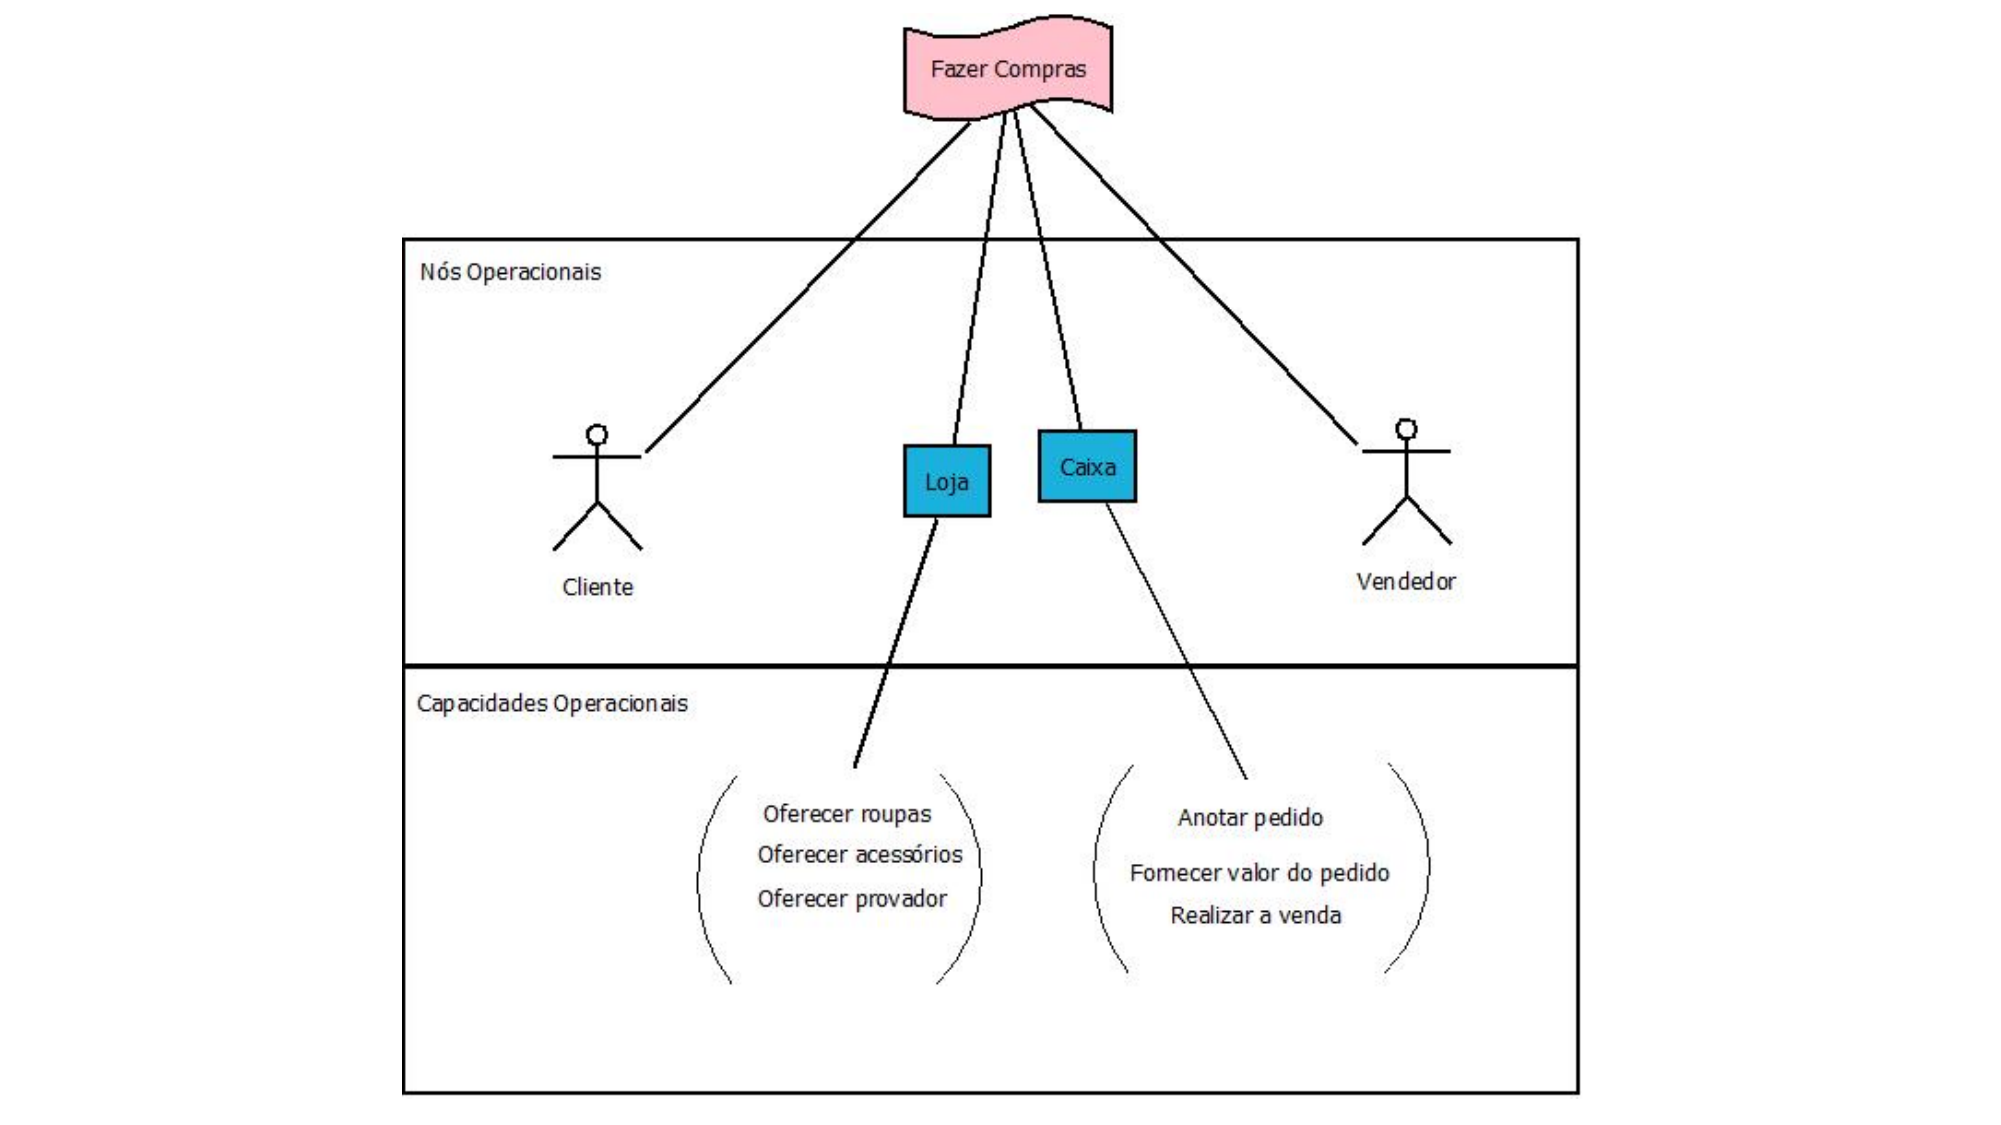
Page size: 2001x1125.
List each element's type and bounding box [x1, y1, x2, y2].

picture [402, 13, 1584, 1099]
